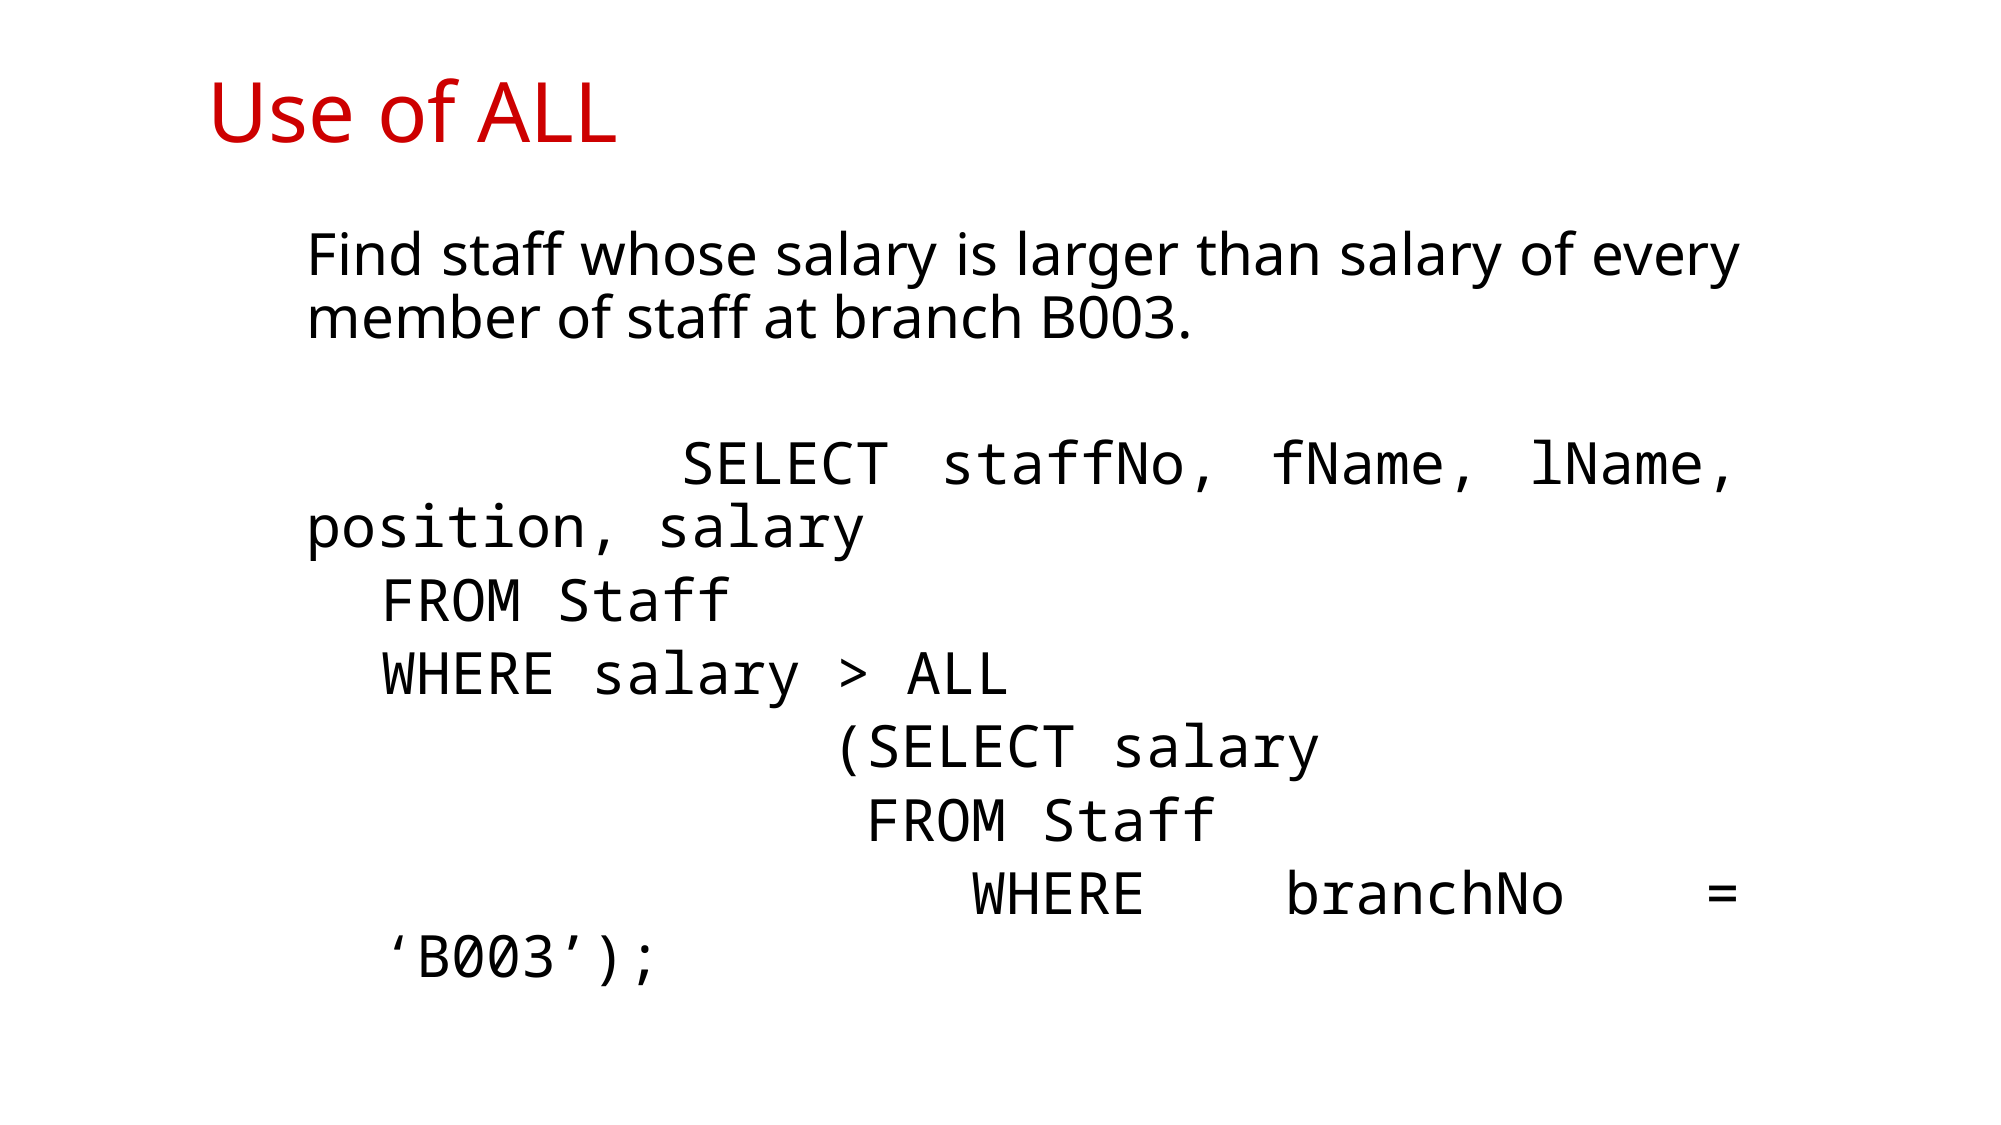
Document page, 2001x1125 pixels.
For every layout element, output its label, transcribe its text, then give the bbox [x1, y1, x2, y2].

title Use of ALL [192, 70, 1568, 162]
list Find staff whose salary is larger than salary of every member of staff at branch B003. SELECT staffNo, fName, lName, position, salary FROM Staff WHERE salary > ALL (SELECT salary FROM Staff WHERE branchNo = ‘B003’); [254, 217, 1756, 1013]
